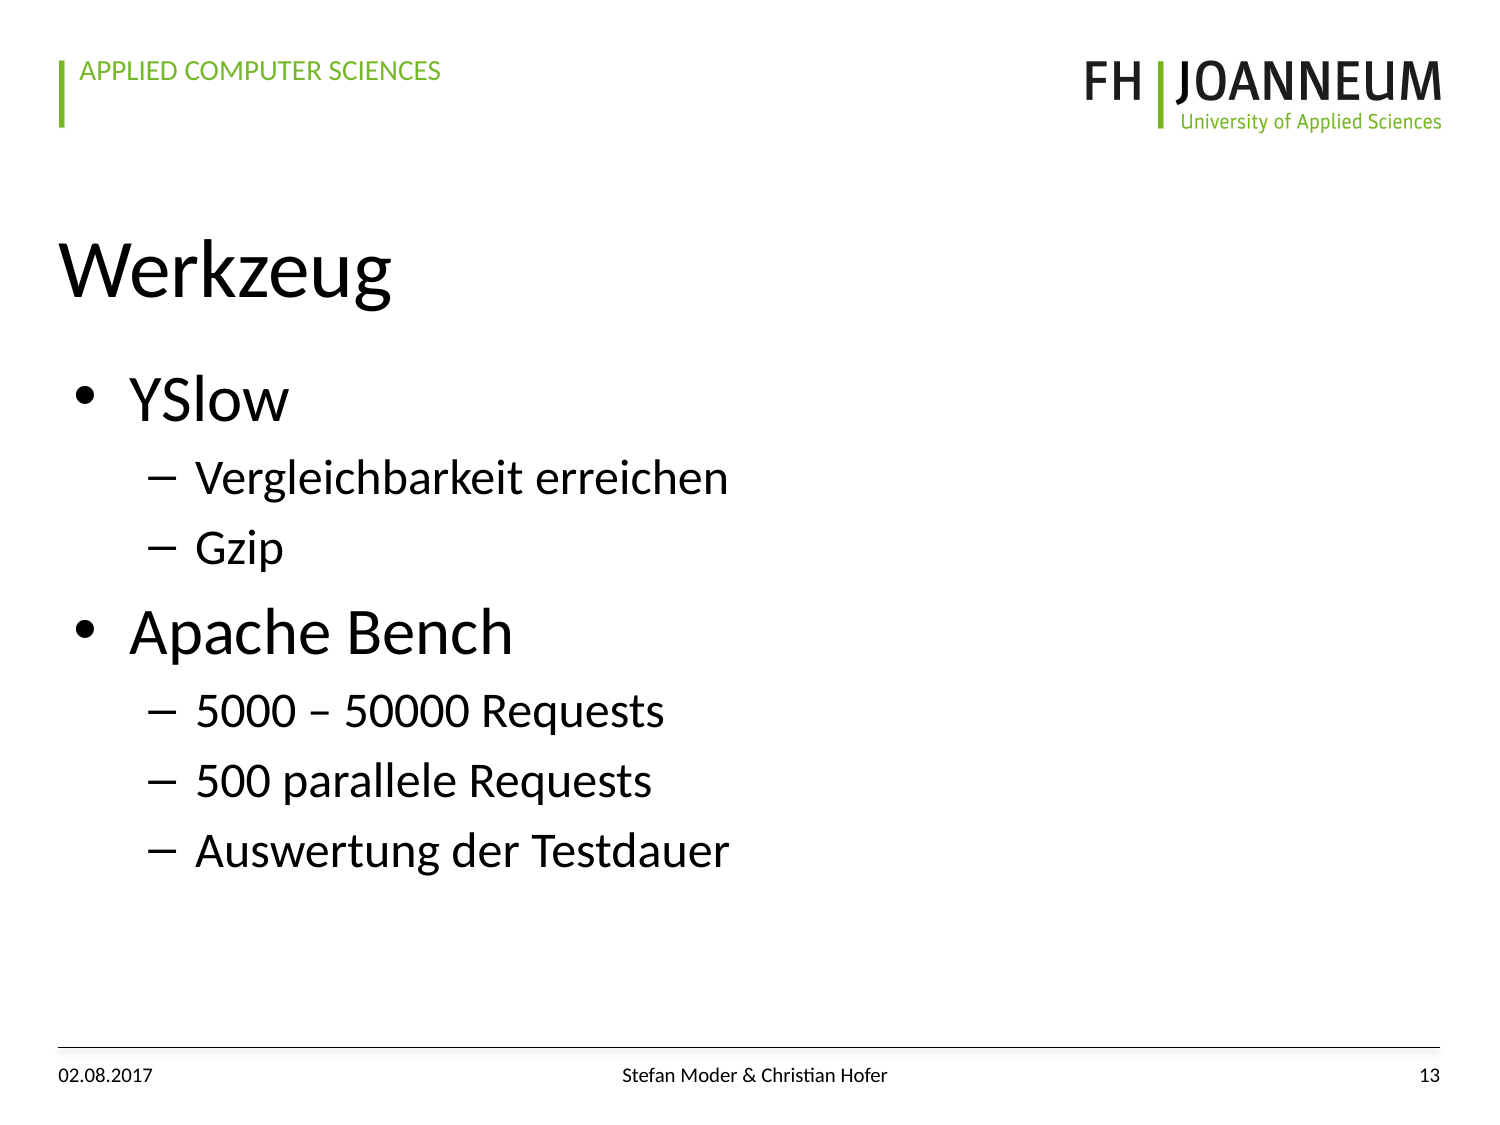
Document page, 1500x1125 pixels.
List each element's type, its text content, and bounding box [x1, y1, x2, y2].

list YSlow Vergleichbarkeit erreichen Gzip Apache Bench 5000 – 50000 Requests 500 parallele Requests Auswertung der Testdauer [58, 347, 1441, 1028]
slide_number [58, 1058, 394, 1091]
slide_number 13 [1105, 1058, 1441, 1091]
footer Stefan Moder & Christian Hofer [422, 1058, 1089, 1091]
title Werkzeug [58, 214, 1441, 321]
picture [0, 1, 1500, 179]
